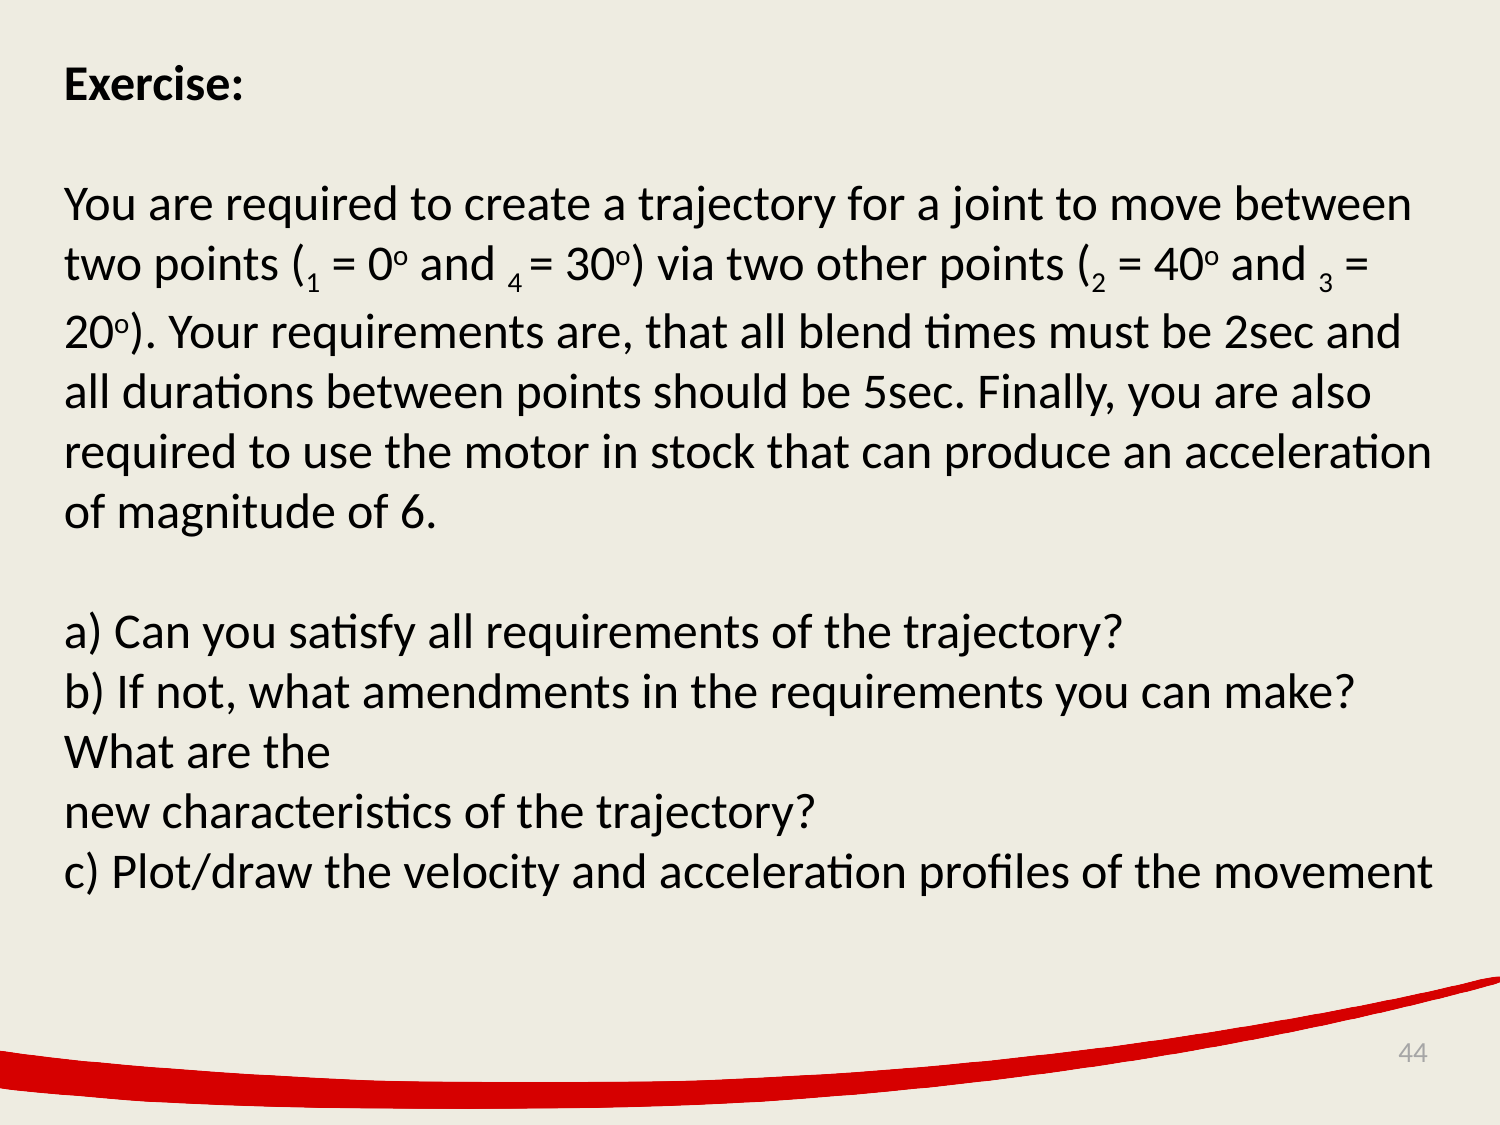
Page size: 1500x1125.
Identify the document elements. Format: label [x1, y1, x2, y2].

picture [0, 972, 1500, 1109]
